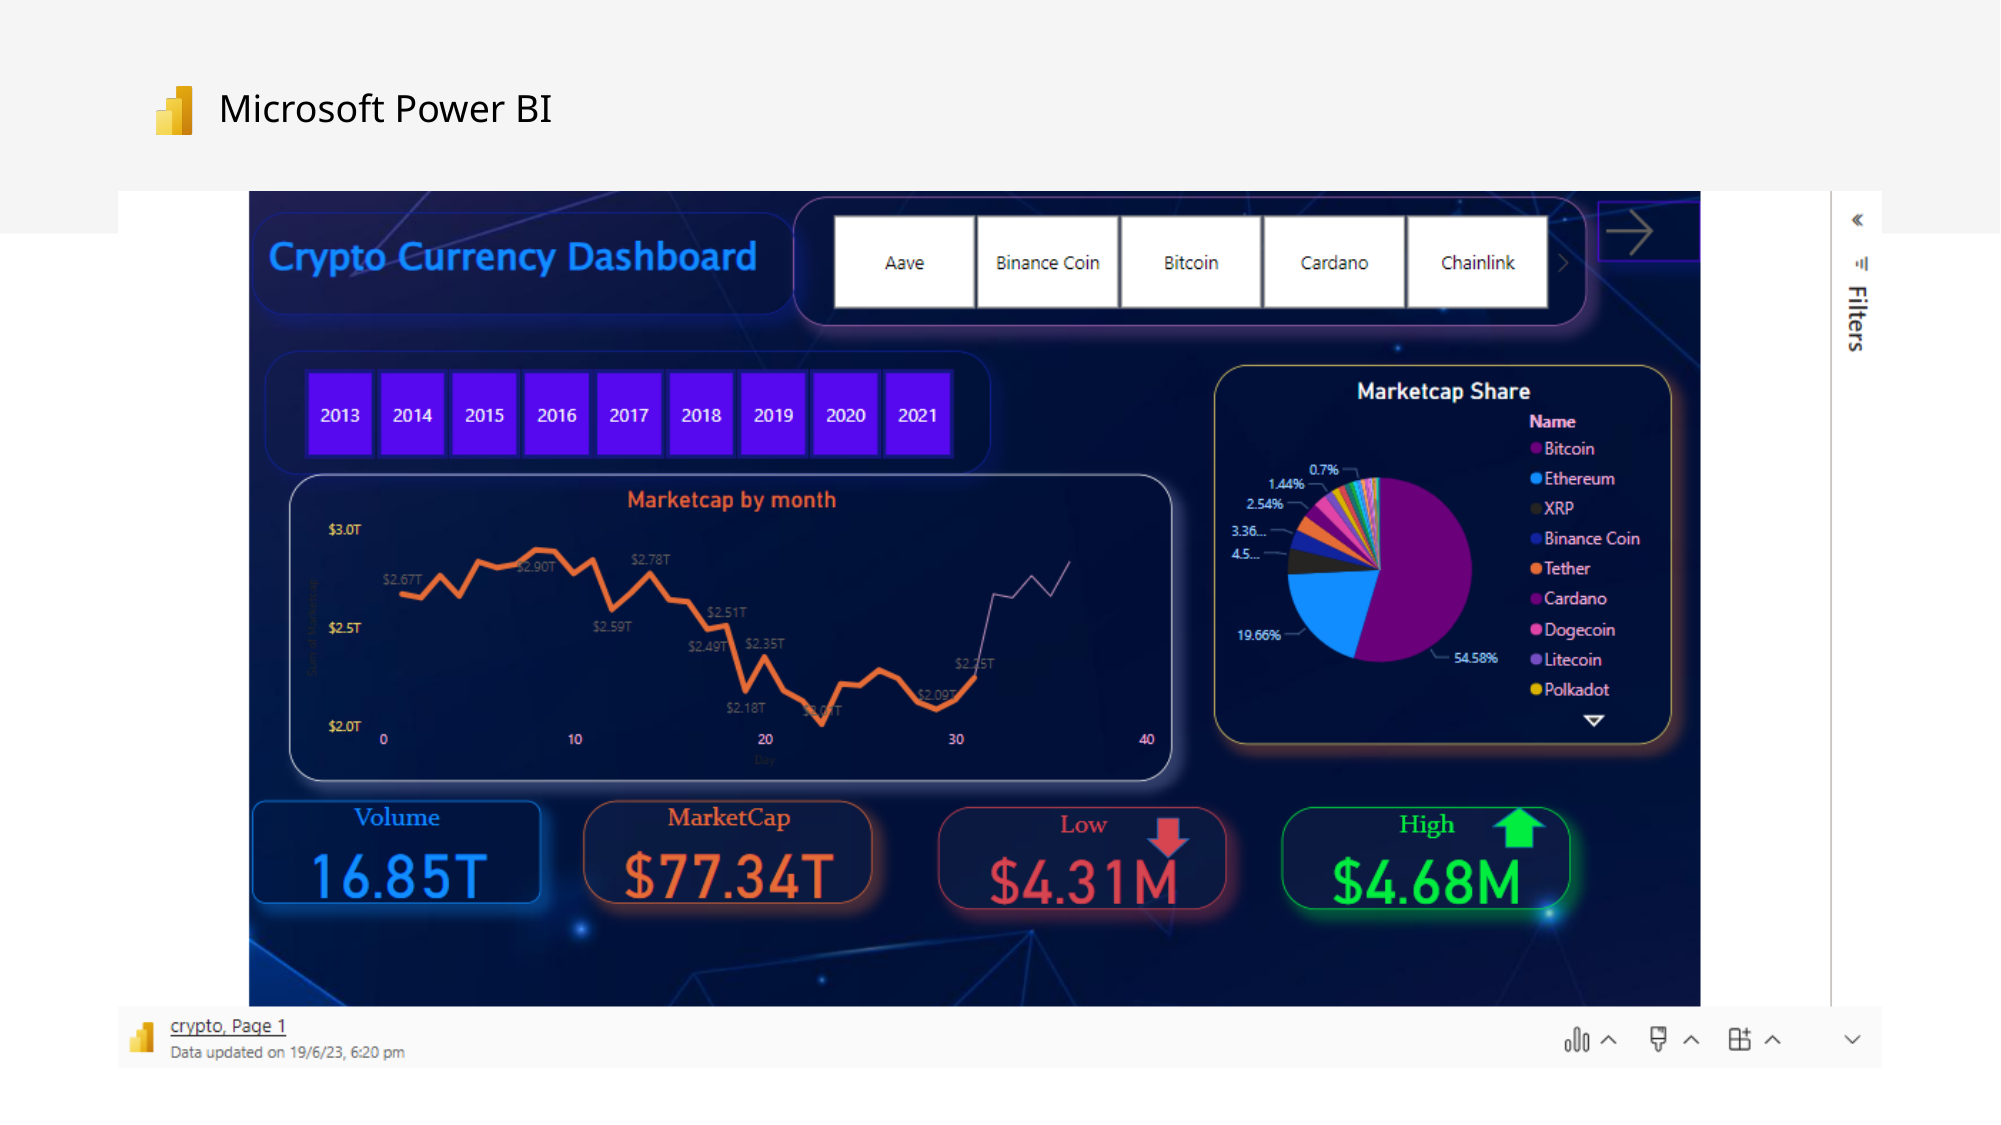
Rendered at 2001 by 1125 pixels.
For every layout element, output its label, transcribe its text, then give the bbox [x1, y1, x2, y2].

title Microsoft Power BI [0, 0, 2000, 235]
picture [149, 86, 198, 135]
picture [118, 191, 1882, 1068]
